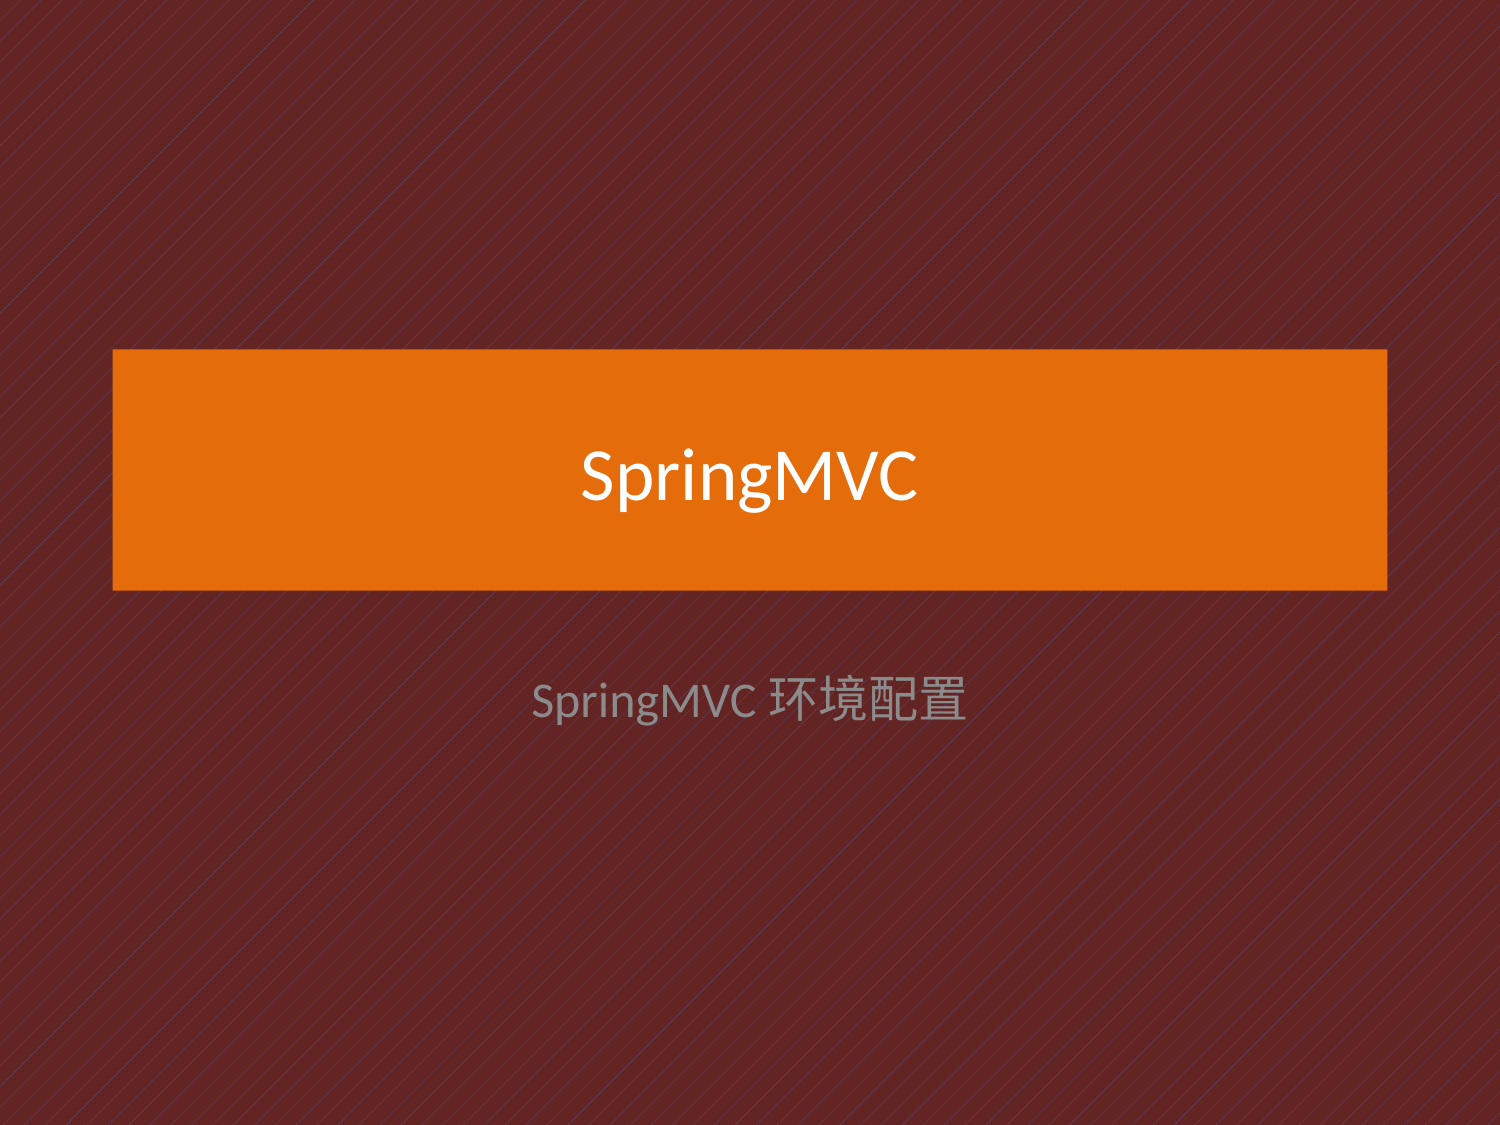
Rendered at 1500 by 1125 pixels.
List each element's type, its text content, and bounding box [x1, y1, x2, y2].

subtitle SpringMVC环境配置 [225, 637, 1275, 925]
title SpringMVC [112, 349, 1388, 591]
